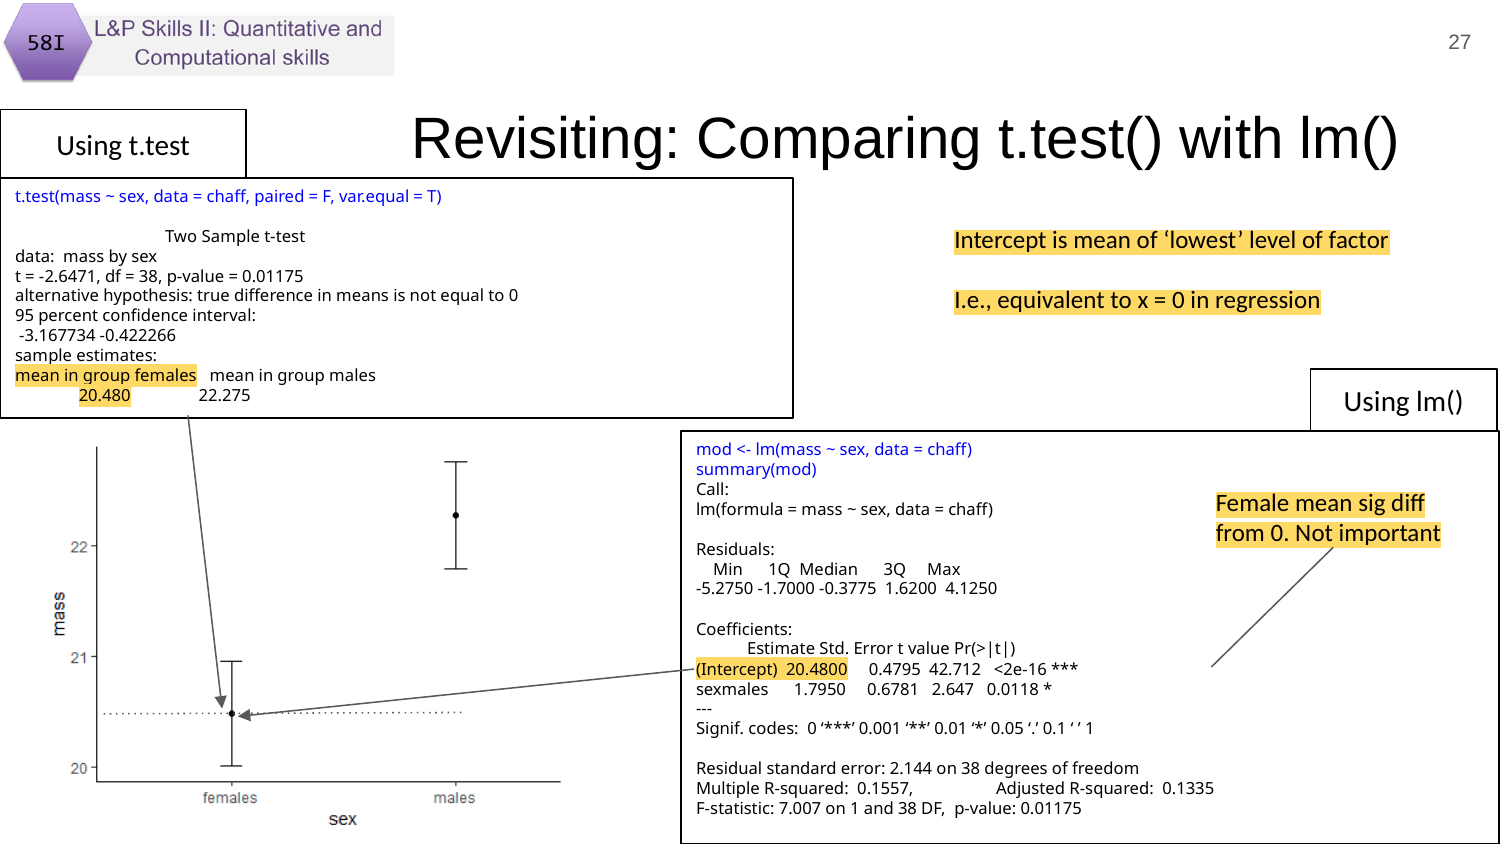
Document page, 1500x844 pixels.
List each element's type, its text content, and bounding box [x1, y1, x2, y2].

text_box mod <- lm(mass ~ sex, data = chaff) summary(mod) Call: lm(formula = mass ~ sex, data = chaff) Residuals: Min 1Q Median 3Q Max -5.2750 -1.7000 -0.3775 1.6200 4.1250 Coefficients: Estimate Std. Error t value Pr(>|t|) (Intercept) 20.4800 0.4795 42.712 <2e-16 *** sexmales 1.7950 0.6781 2.647 0.0118 * --- Signif. codes: 0 ‘***’ 0.001 ‘**’ 0.01 ‘*’ 0.05 ‘.’ 0.1 ‘ ’ 1 Residual standard error: 2.144 on 38 degrees of freedom Multiple R-squared: 0.1557, Adjusted R-squared: 0.1335 F-statistic: 7.007 on 1 and 38 DF, p-value: 0.01175 [681, 431, 1499, 844]
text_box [237, 668, 695, 717]
text_box Using t.test [0, 109, 247, 179]
text_box Using lm() [1310, 368, 1497, 432]
text_box Intercept is mean of ‘lowest’ level of factor I.e., equivalent to x = 0 in regression [939, 201, 1407, 337]
picture [47, 445, 561, 837]
title Revisiting: Comparing t.test() with lm() [396, 85, 1449, 180]
text_box t.test(mass ~ sex, data = chaff, paired = F, var.equal = T) Two Sample t-test data: mass by sex t = -2.6471, df = 38, p-value = 0.01175 alternative hypothesis: true difference in means is not equal to 0 95 percent confidence interval: -3.167734 -0.422266 sample estimates: mean in group females mean in group males 20.480 22.275 [0, 177, 793, 418]
picture [0, 2, 400, 86]
text_box Female mean sig diff from 0. Not important [1200, 485, 1466, 548]
slide_number ‹#› [1396, 8, 1487, 73]
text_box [1211, 547, 1334, 668]
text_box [187, 415, 223, 709]
